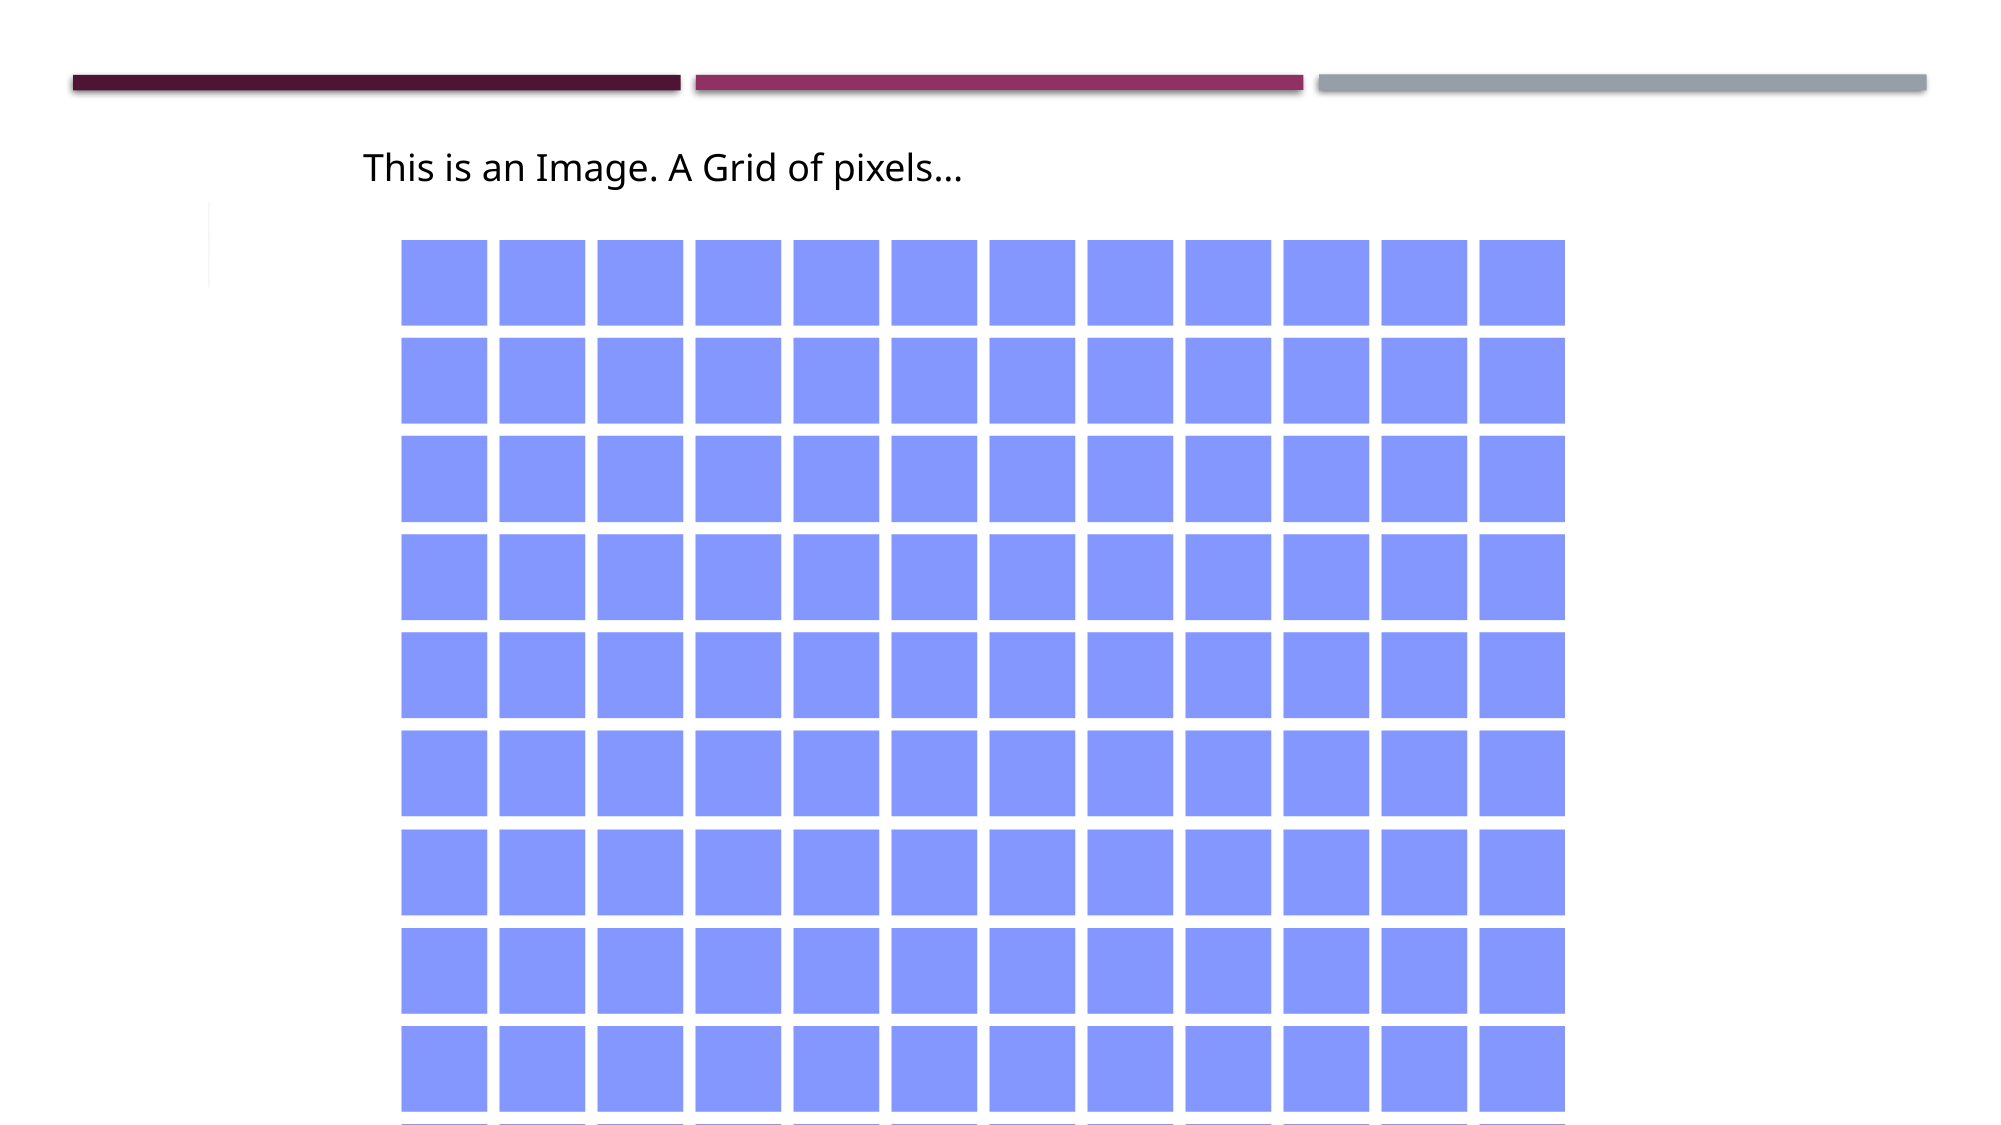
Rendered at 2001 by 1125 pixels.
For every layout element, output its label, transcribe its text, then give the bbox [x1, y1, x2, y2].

text_box This is an Image. A Grid of pixels… [348, 136, 979, 195]
picture [207, 196, 1859, 1125]
